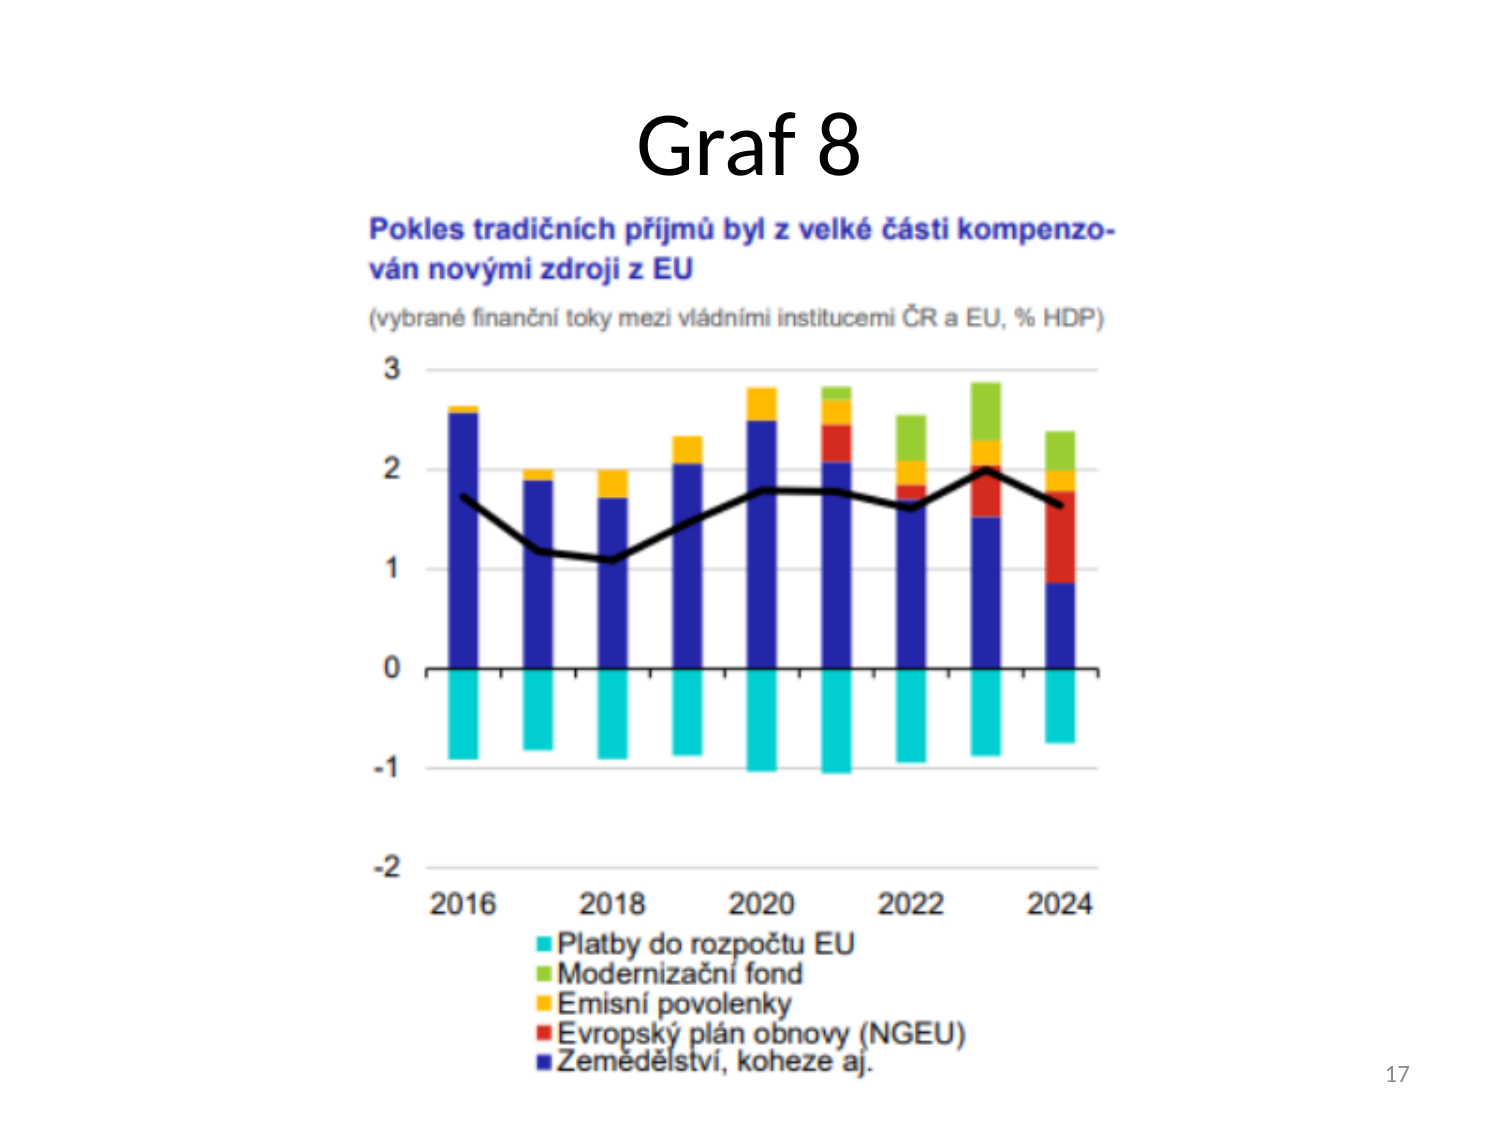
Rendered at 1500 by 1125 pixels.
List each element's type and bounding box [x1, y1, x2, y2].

title [75, 45, 1425, 233]
picture [354, 204, 1146, 1103]
slide_number [1146, 1042, 1425, 1103]
